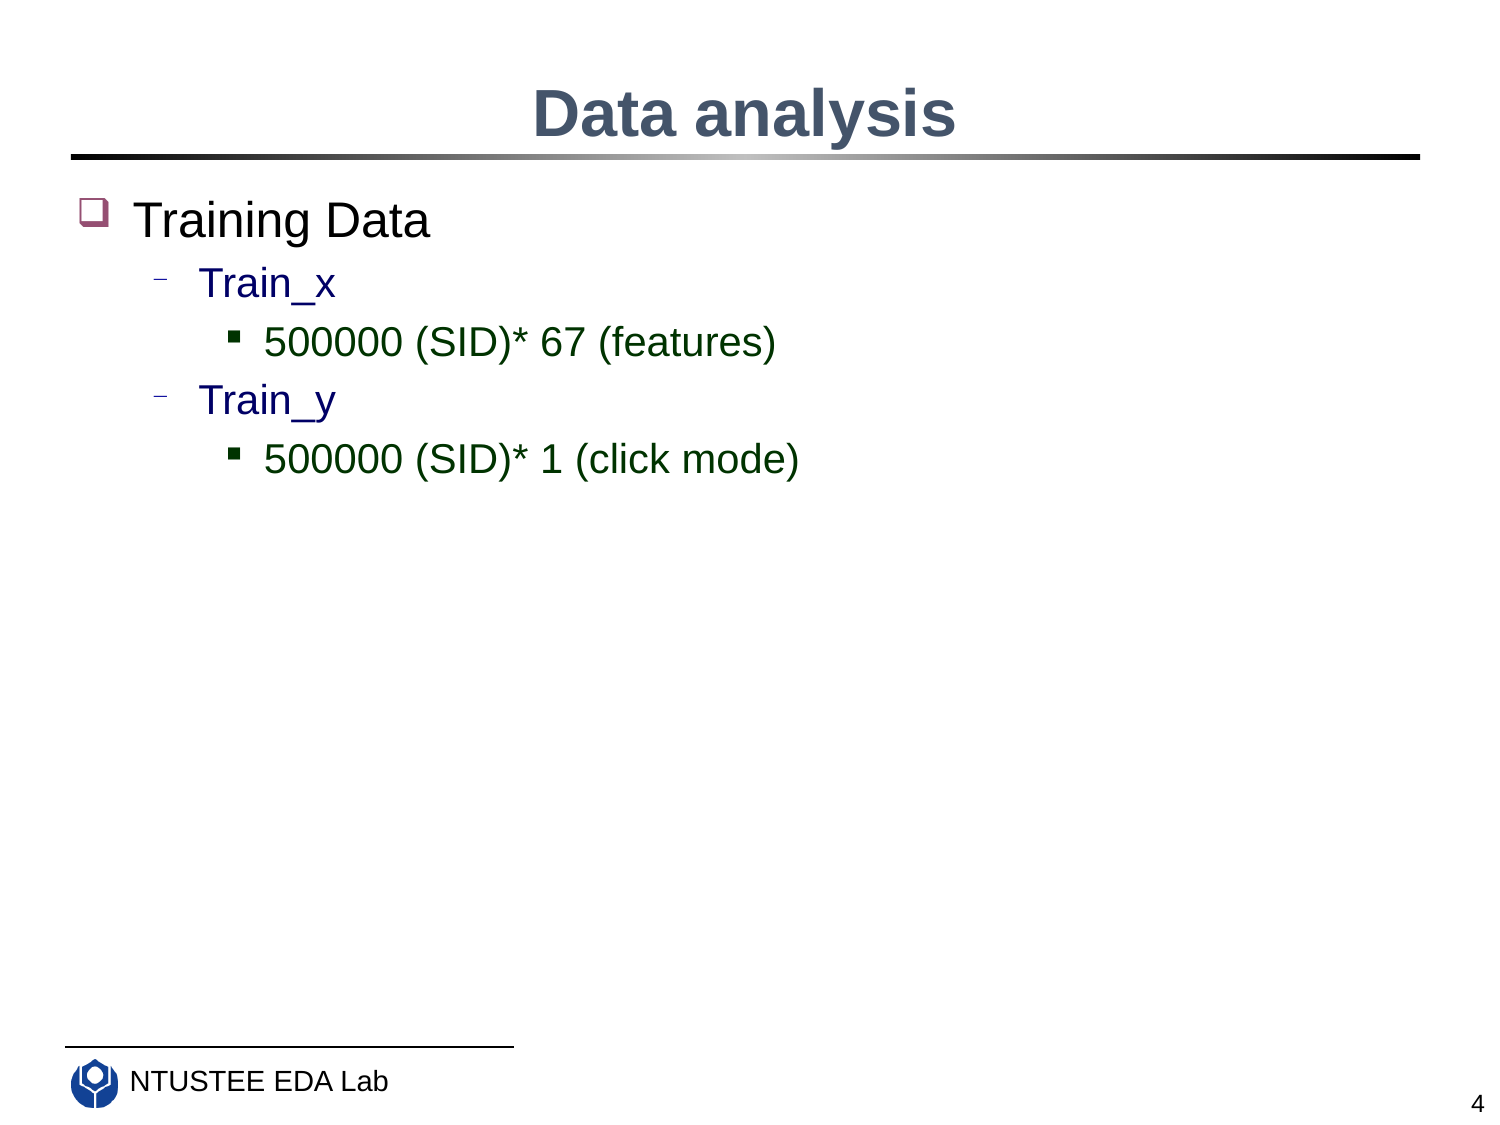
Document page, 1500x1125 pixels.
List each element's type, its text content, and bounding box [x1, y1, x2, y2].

title Data analysis [59, 17, 1431, 158]
picture [71, 1059, 118, 1108]
slide_number 4 [1187, 1076, 1500, 1125]
list Training Data Train_x 500000 (SID)* 67 (features) Train_y 500000 (SID)* 1 (click mode) [61, 180, 1435, 1001]
